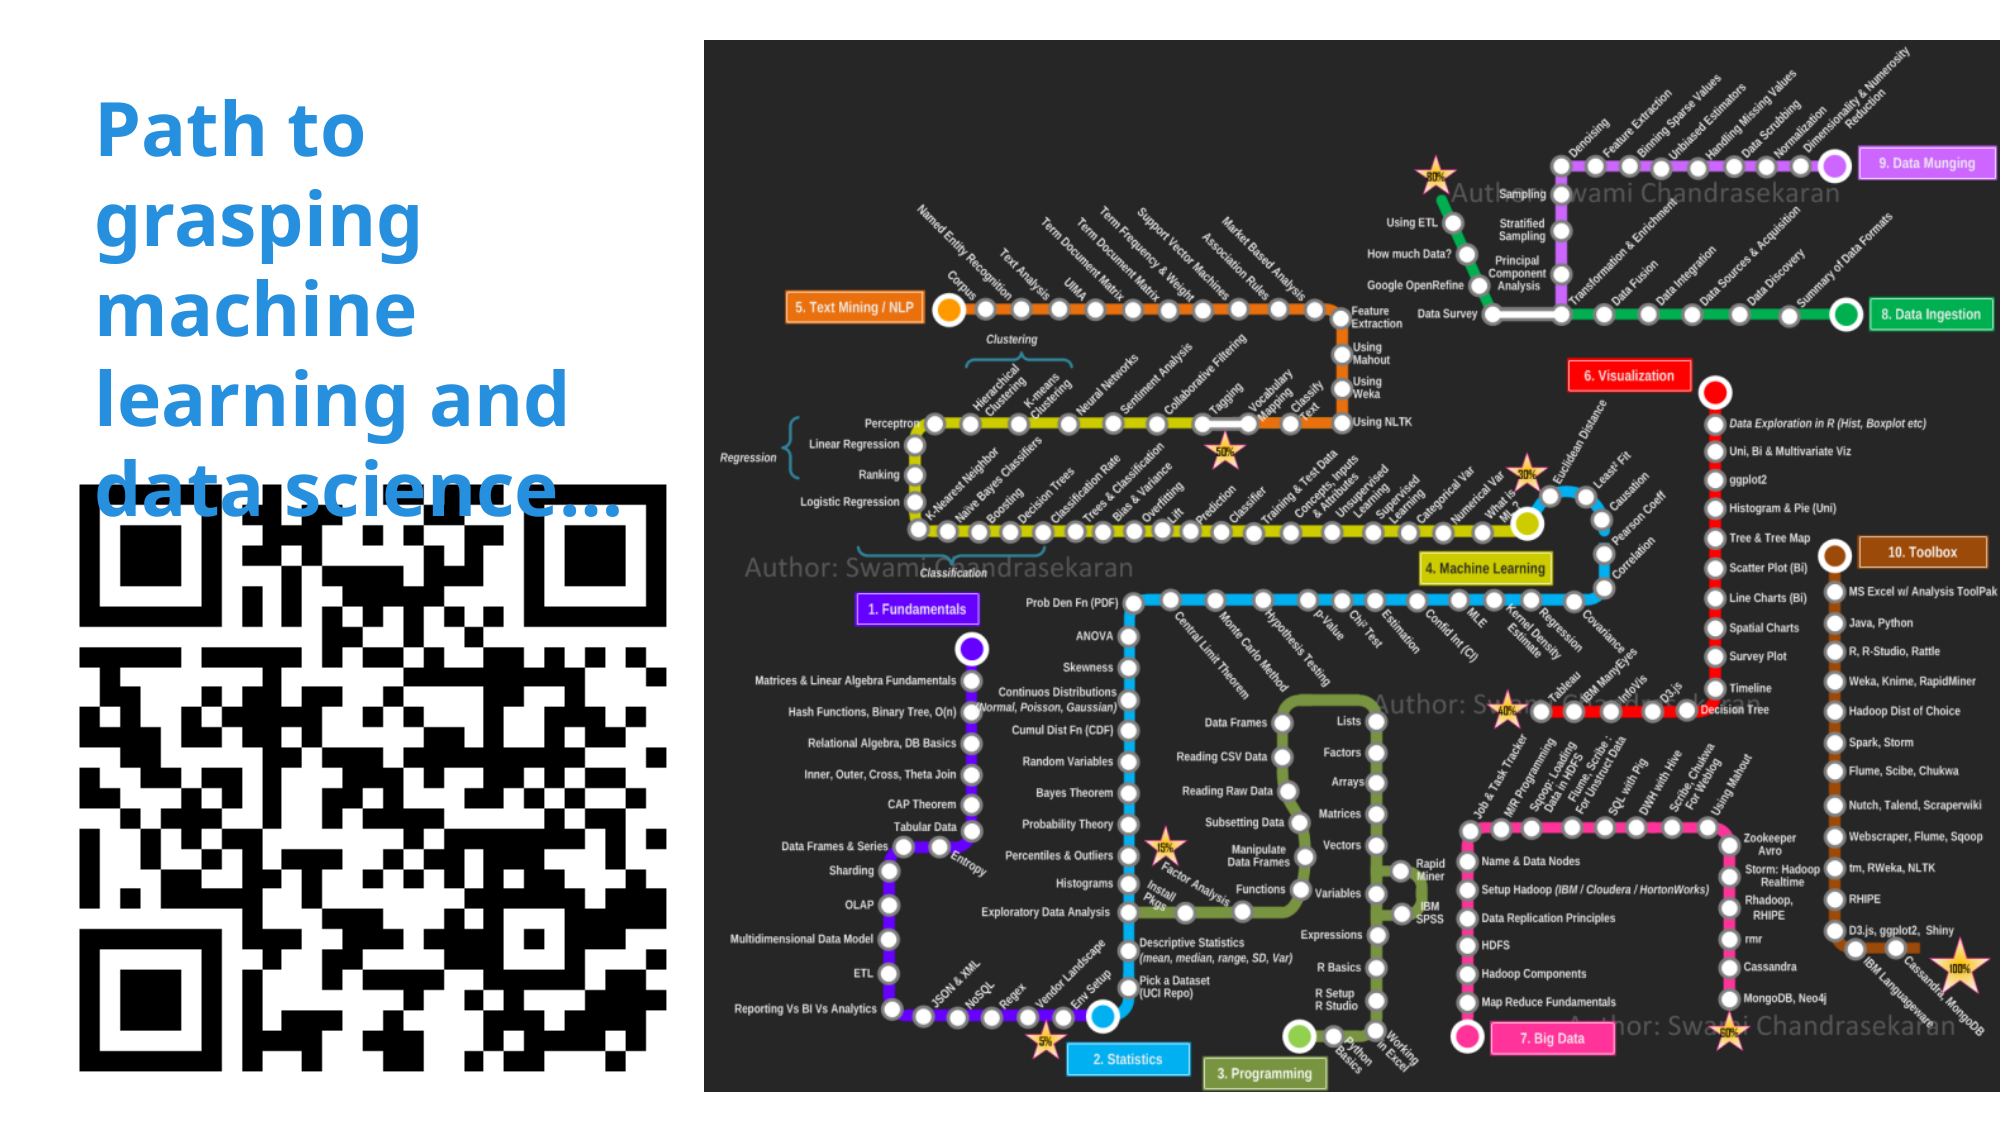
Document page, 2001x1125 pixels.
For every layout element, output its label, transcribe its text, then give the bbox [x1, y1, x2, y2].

text_box Path to grasping machine learning and data science… [79, 73, 687, 466]
picture [704, 40, 2000, 1092]
picture [61, 466, 687, 1092]
